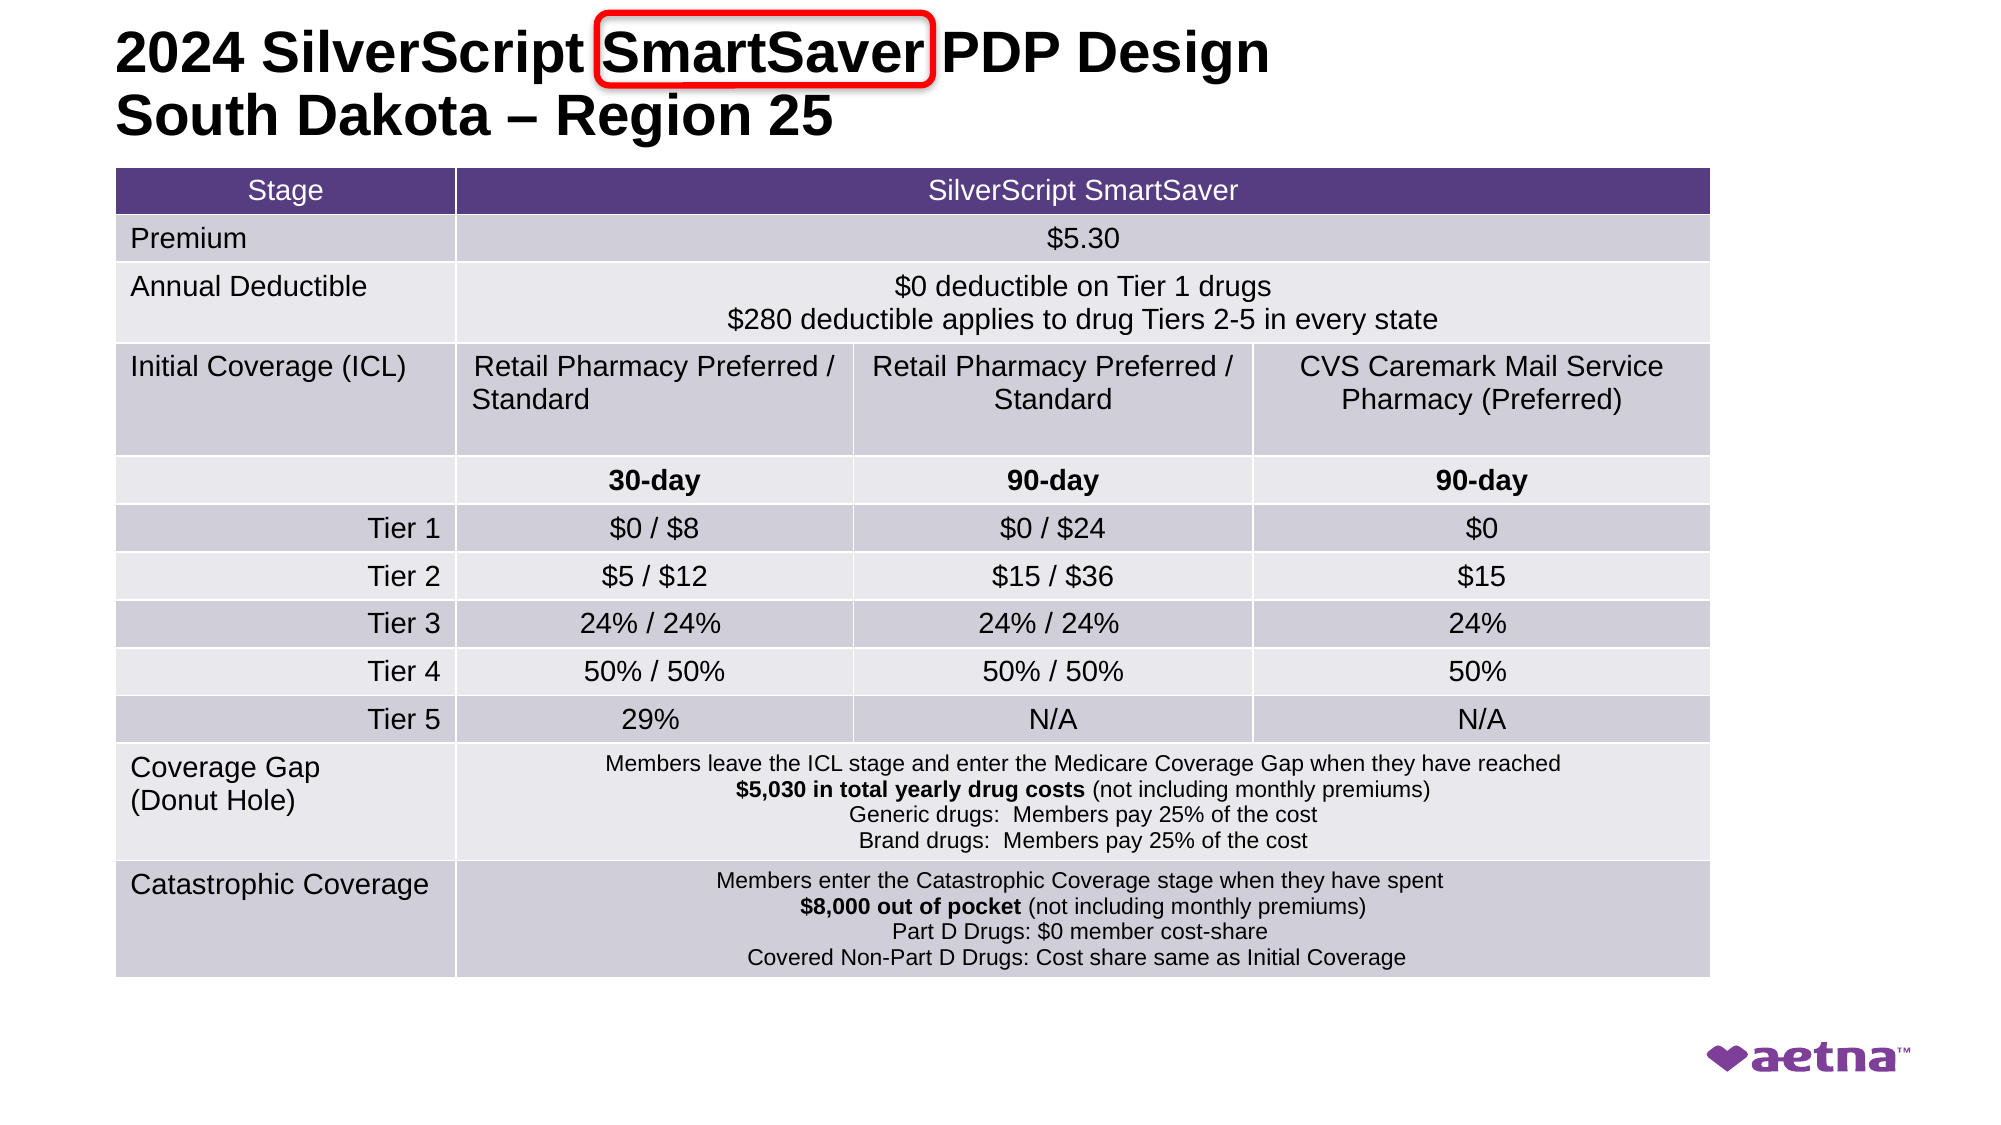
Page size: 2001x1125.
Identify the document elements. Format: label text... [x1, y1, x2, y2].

title 2024 SilverScript SmartSaver PDP Design South Dakota – Region 25 [115, 22, 596, 88]
table_cell 50% [1254, 649, 1710, 695]
table_cell 50% / 50% [854, 649, 1252, 695]
table_cell [116, 457, 455, 503]
table_cell Retail Pharmacy Preferred / Standard [457, 344, 853, 455]
table_cell $0 / $8 [457, 505, 853, 551]
table_cell $0 deductible on Tier 1 drugs $280 deductible applies to drug Tiers 2-5 in every state [457, 263, 1710, 342]
table_header SilverScript SmartSaver [457, 168, 1710, 214]
table_cell Coverage Gap (Donut Hole) [116, 744, 455, 860]
table_cell 50% / 50% [457, 649, 853, 695]
table_cell 30-day [457, 457, 853, 503]
table_cell Tier 2 [116, 553, 455, 599]
table_cell 24% / 24% [854, 601, 1252, 647]
table_cell Premium [116, 215, 455, 261]
table_cell Tier 3 [116, 601, 455, 647]
table_cell Retail Pharmacy Preferred / Standard [854, 344, 1252, 455]
table_cell Annual Deductible [116, 263, 455, 342]
table_cell $0 / $24 [854, 505, 1252, 551]
text_box [596, 11, 934, 87]
table_cell $5.30 [457, 215, 1710, 261]
table_cell Tier 1 [116, 505, 455, 551]
table_cell Tier 5 [116, 696, 455, 742]
table_cell $0 [1254, 505, 1710, 551]
table_cell $15 [1254, 553, 1710, 599]
table_cell 90-day [1254, 457, 1710, 503]
title 2024 SilverScript SmartSaver PDP Design South Dakota – Region 25 [932, 22, 1305, 88]
table_cell $5 / $12 [457, 553, 853, 599]
table_cell N/A [1254, 696, 1710, 742]
table_cell Members leave the ICL stage and enter the Medicare Coverage Gap when they have reached $5,030 in total yearly drug costs (not including monthly premiums) Generic drugs: Members pay 25% of the cost Brand drugs: Members pay 25% of the cost [457, 744, 1710, 860]
table_cell Members enter the Catastrophic Coverage stage when they have spent $8,000 out of pocket (not including monthly premiums) Part D Drugs: $0 member cost-share Covered Non-Part D Drugs: Cost share same as Initial Coverage [457, 861, 1710, 977]
table_cell 24% / 24% [457, 601, 853, 647]
table_cell $15 / $36 [854, 553, 1252, 599]
table_cell CVS Caremark Mail Service Pharmacy (Preferred) [1254, 344, 1710, 455]
table_cell 29% [457, 696, 853, 742]
table_cell 90-day [854, 457, 1252, 503]
table_cell Initial Coverage (ICL) [116, 344, 455, 455]
table_cell Tier 4 [116, 649, 455, 695]
table_header Stage [116, 168, 455, 214]
table_cell 24% [1254, 601, 1710, 647]
table_cell Catastrophic Coverage [116, 861, 455, 977]
table_cell N/A [854, 696, 1252, 742]
